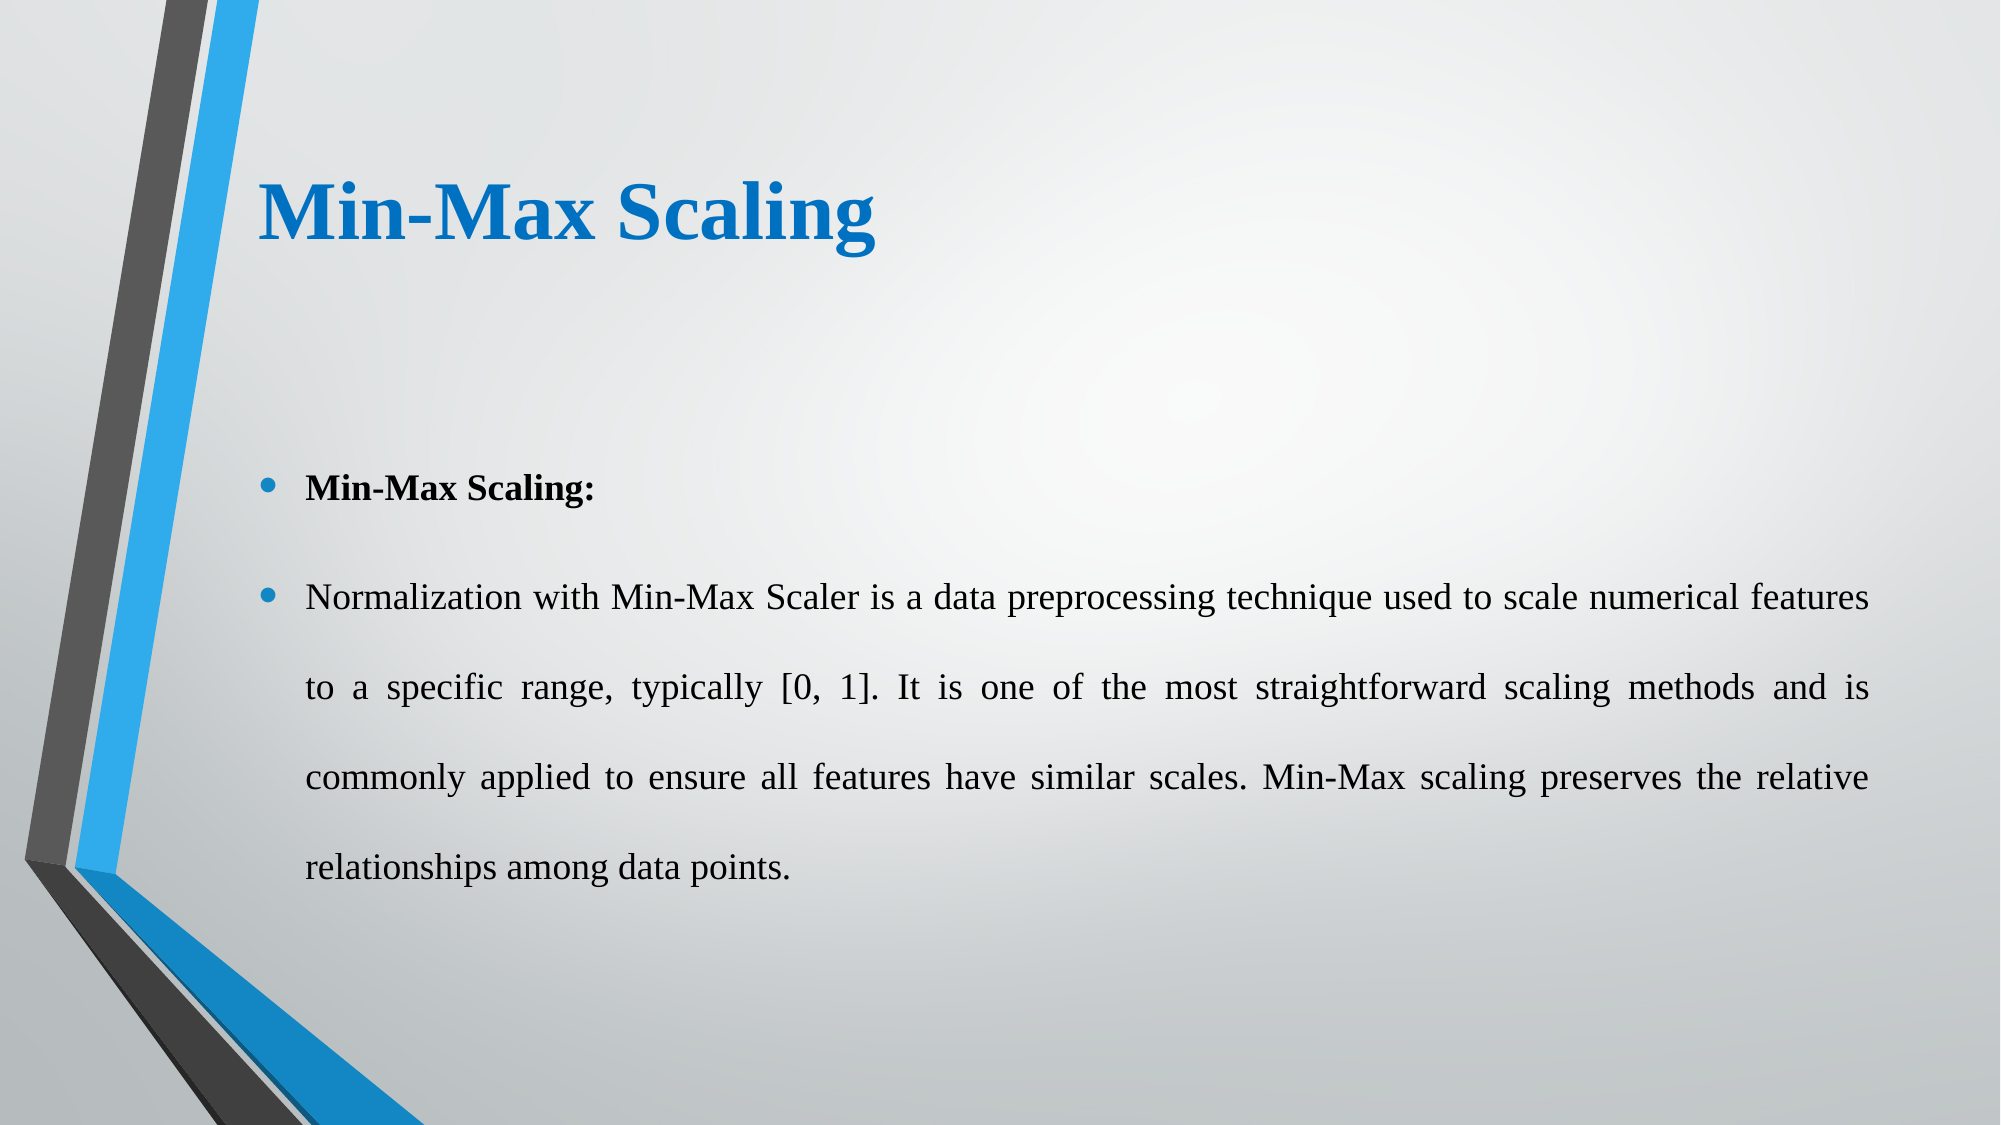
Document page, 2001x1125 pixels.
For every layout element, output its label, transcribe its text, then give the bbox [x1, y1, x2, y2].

title Min-Max Scaling [243, 112, 1887, 400]
list Min-Max Scaling: Normalization with Min-Max Scaler is a data preprocessing technique used to scale numerical features to a specific range, typically [0, 1]. It is one of the most straightforward scaling methods and is commonly applied to ensure all features have similar scales. Min-Max scaling preserves the relative relationships among data points. [243, 437, 1887, 950]
